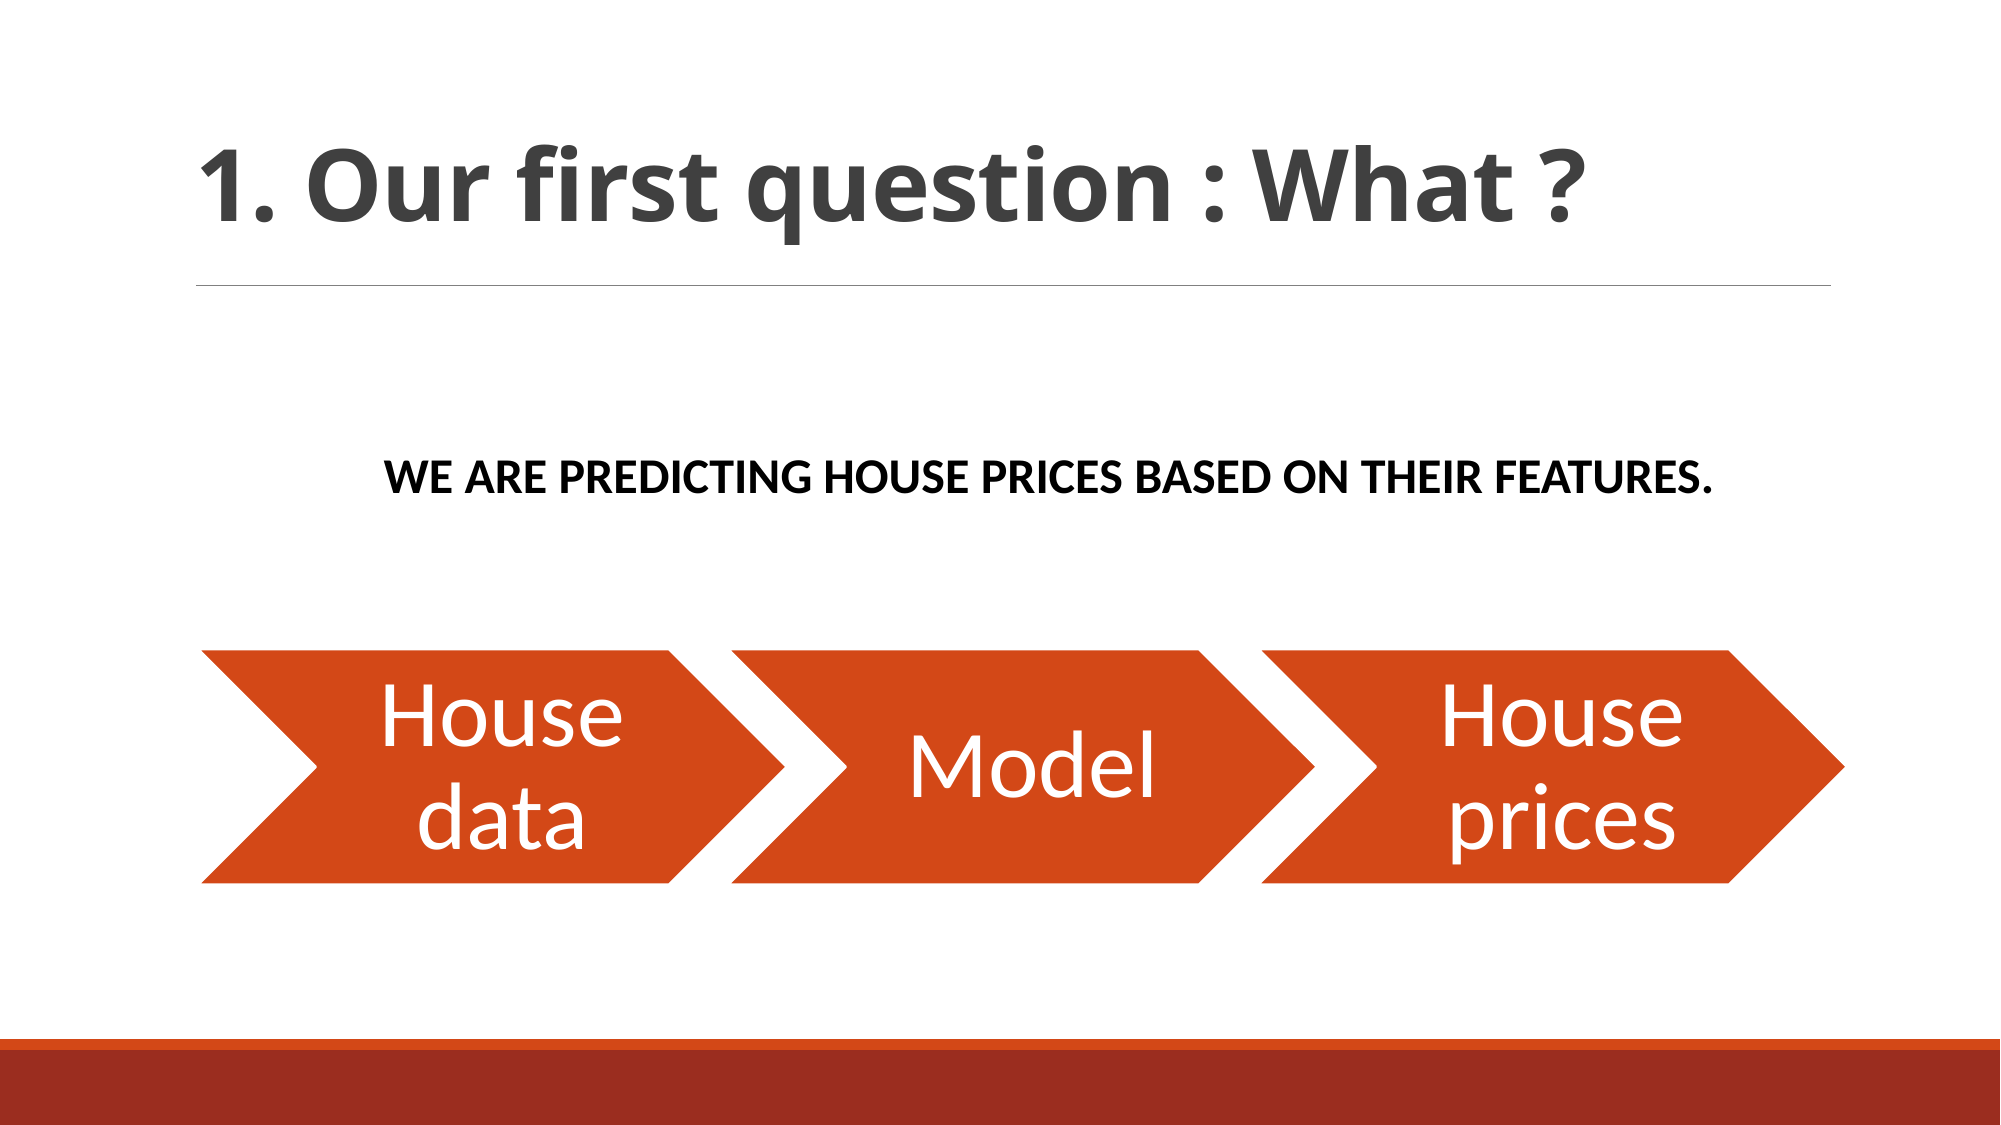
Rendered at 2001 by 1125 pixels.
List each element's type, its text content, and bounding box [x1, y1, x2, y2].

title 1. Our first question : What ? [180, 5, 1830, 250]
text_box WE ARE PREDICTING HOUSE PRICES BASED ON THEIR FEATURES. [368, 436, 1830, 509]
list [196, 511, 1848, 1022]
